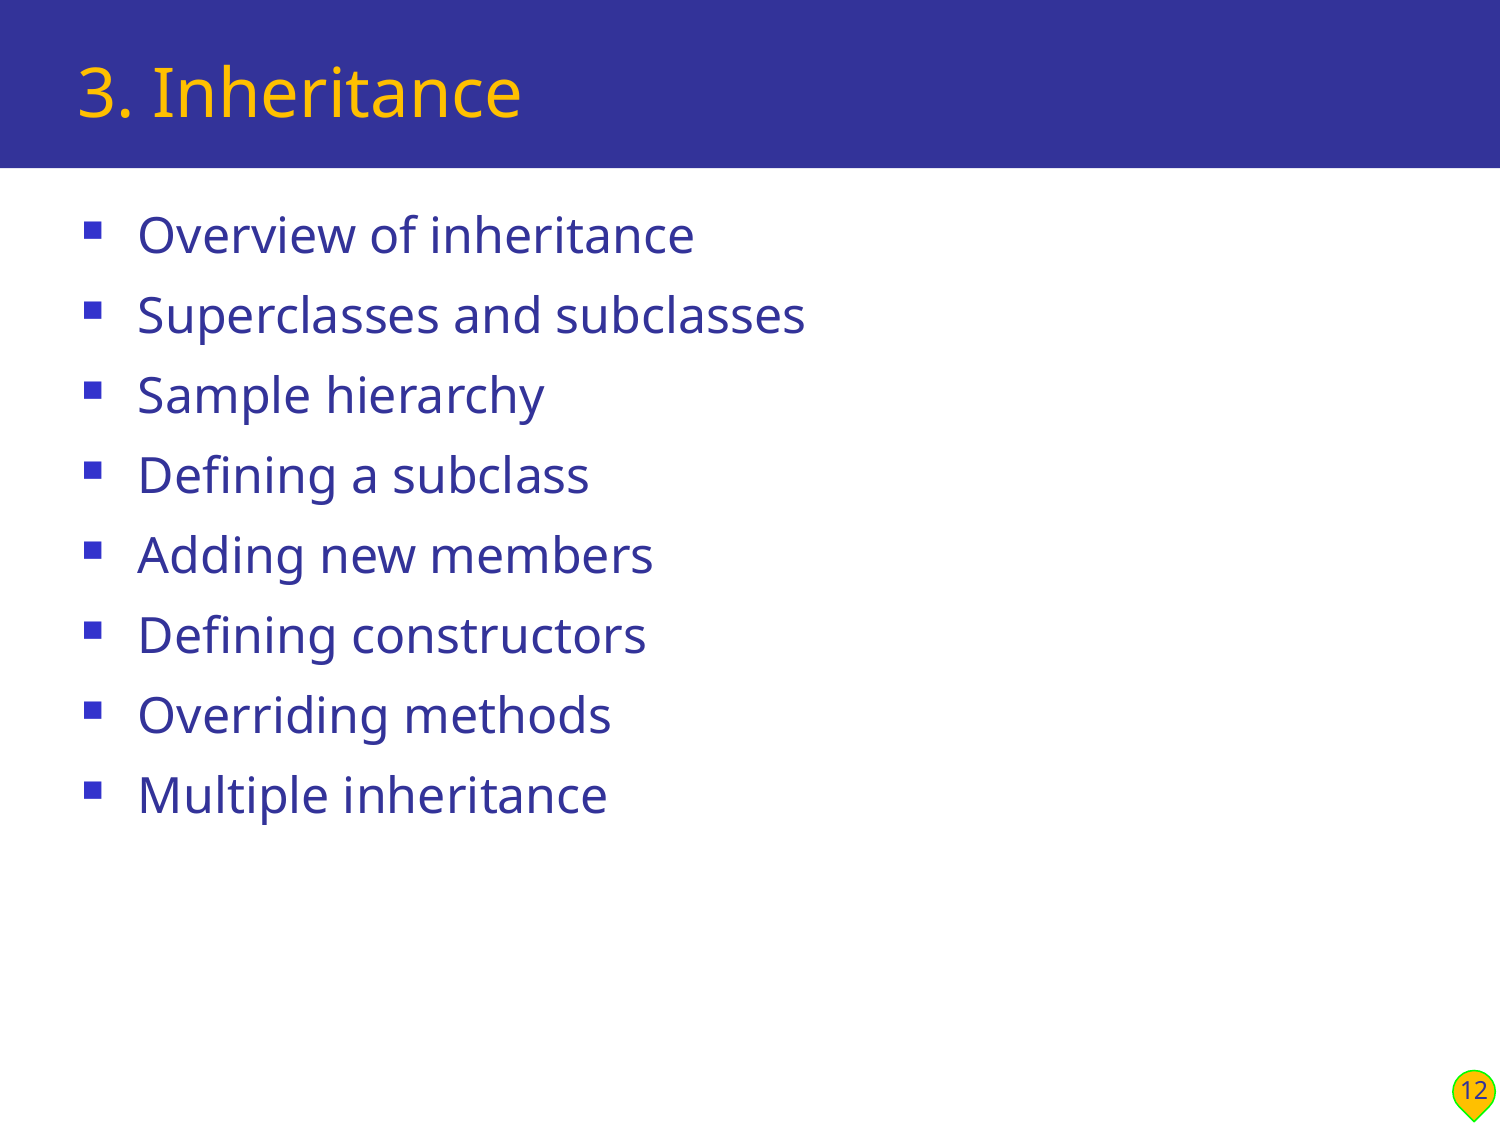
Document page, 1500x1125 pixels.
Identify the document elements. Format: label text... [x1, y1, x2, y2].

list Overview of inheritance Superclasses and subclasses Sample hierarchy Defining a subclass Adding new members Defining constructors Overriding methods Multiple inheritance [66, 196, 1460, 1007]
footer 12 [1431, 1040, 1500, 1117]
title 3. Inheritance [61, 24, 1465, 139]
